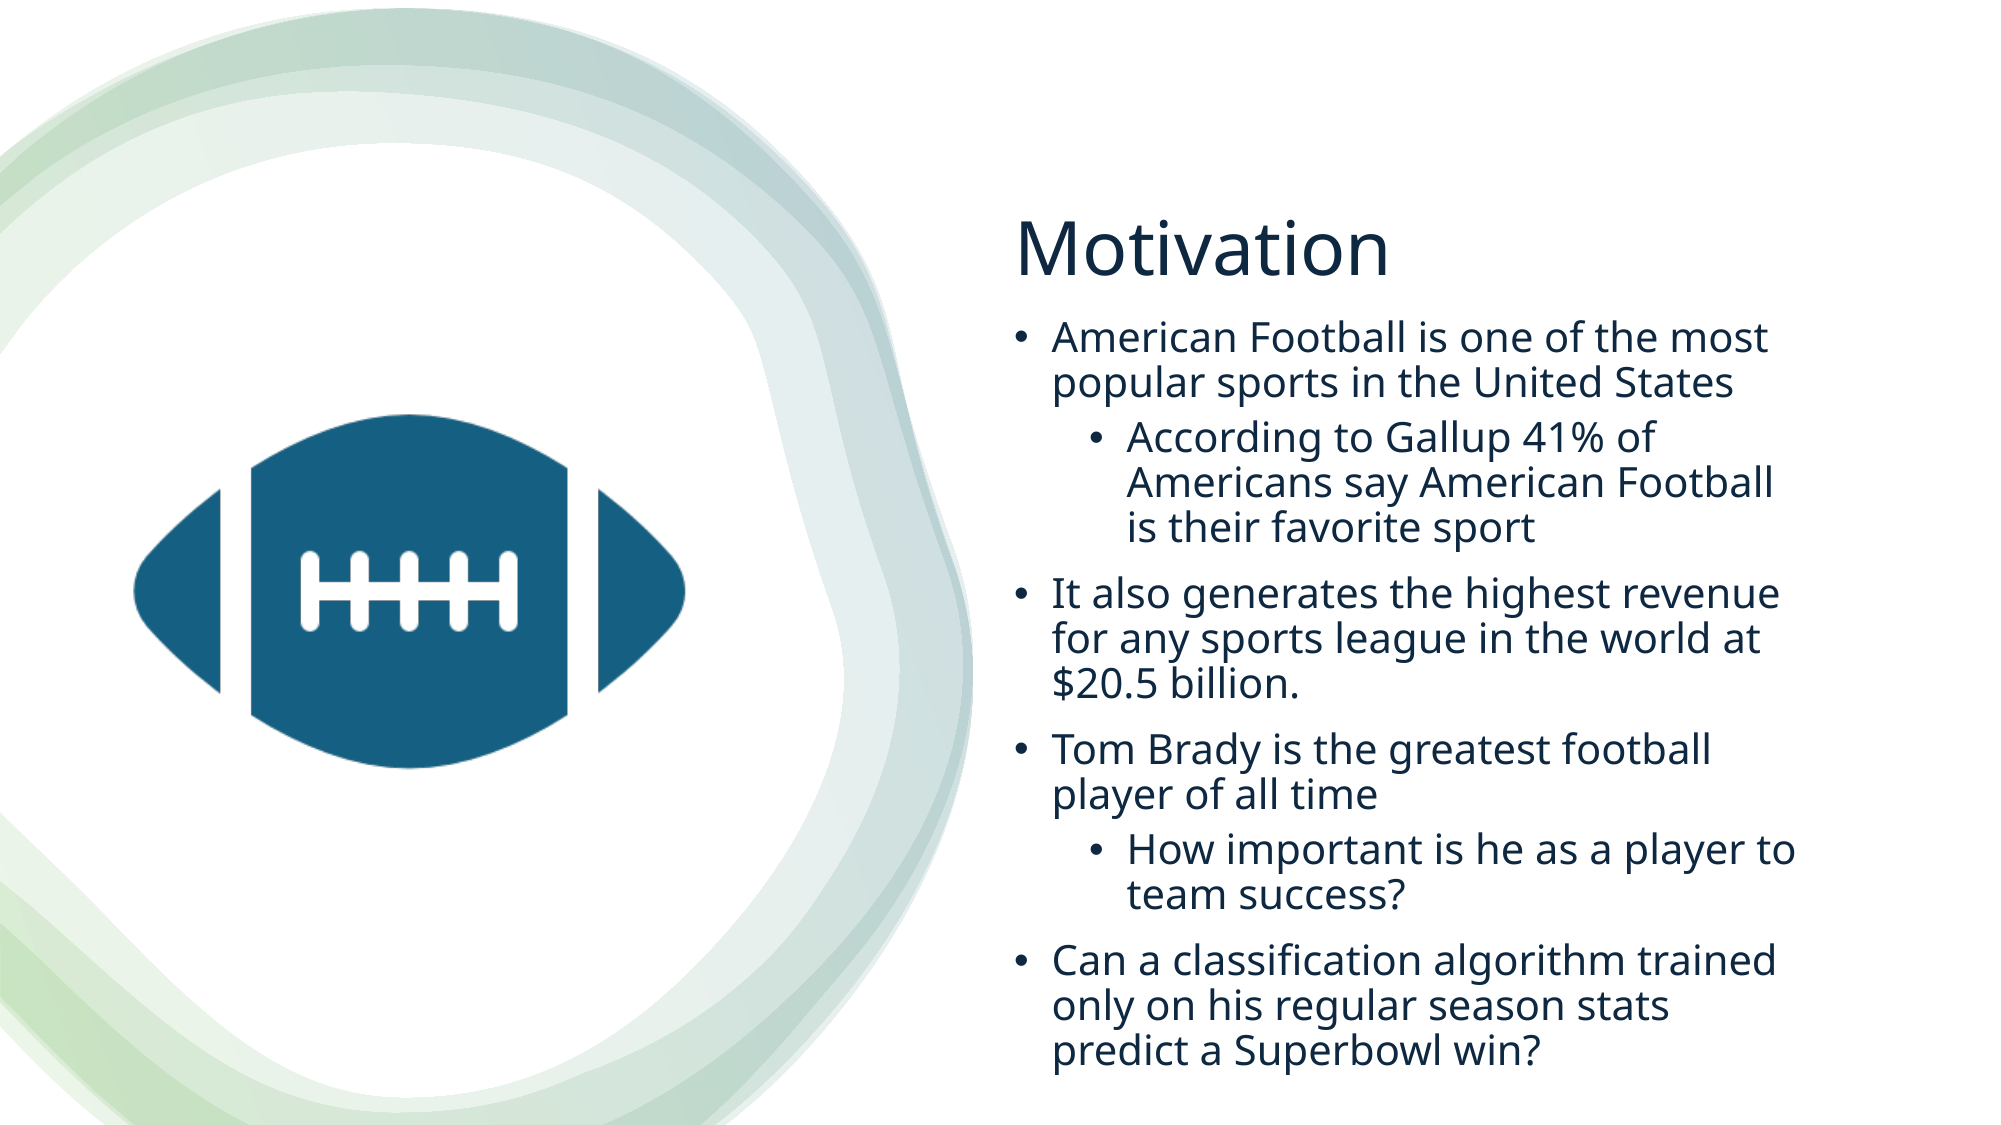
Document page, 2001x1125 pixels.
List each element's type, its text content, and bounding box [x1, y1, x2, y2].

list American Football is one of the most popular sports in the United States According to Gallup 41% of Americans say American Football is their favorite sport It also generates the highest revenue for any sports league in the world at $20.5 billion. Tom Brady is the greatest football player of all time How important is he as a player to team success? Can a classification algorithm trained only on his regular season stats predict a Superbowl win? [999, 397, 1816, 995]
title Motivation [999, 131, 1817, 371]
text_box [0, 8, 974, 1125]
text_box [0, 0, 2000, 1125]
